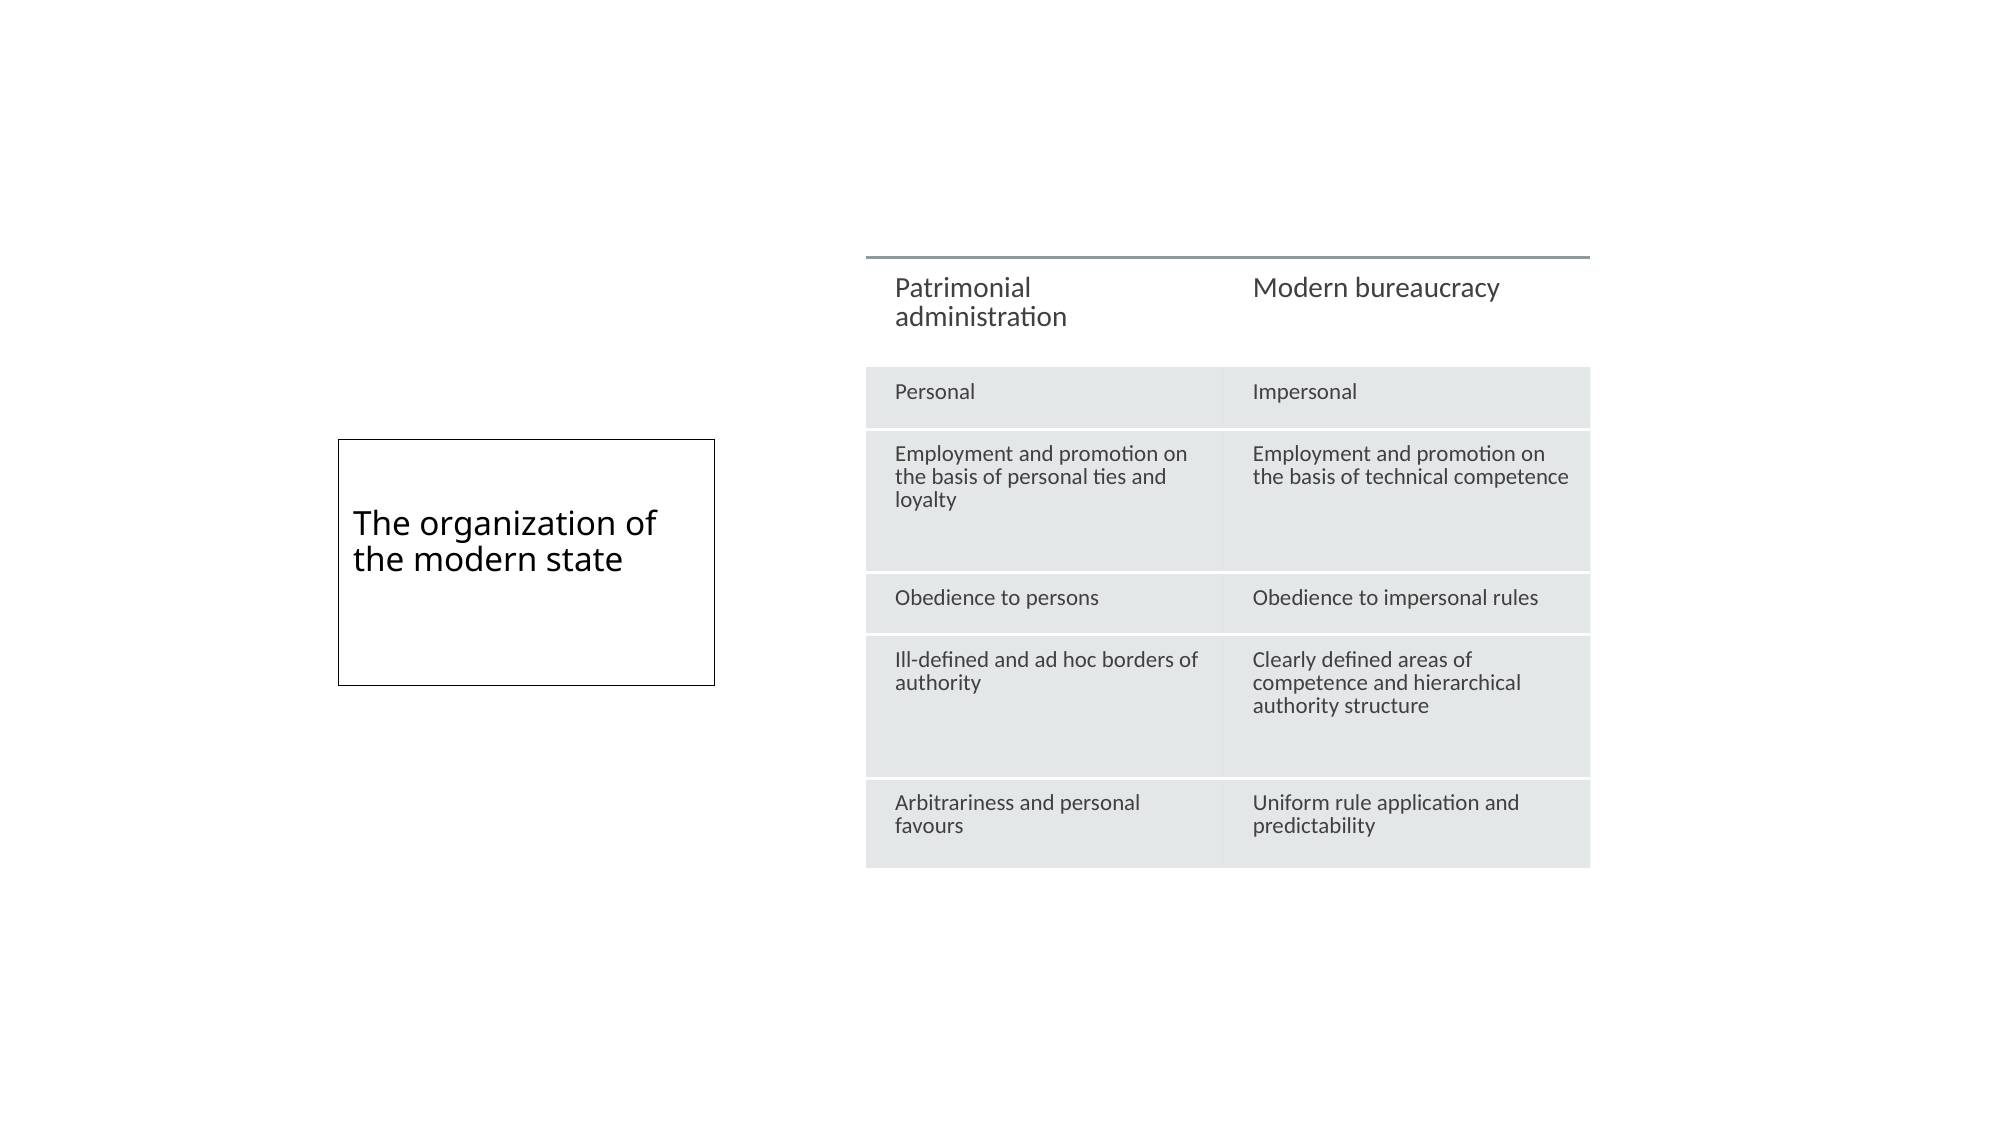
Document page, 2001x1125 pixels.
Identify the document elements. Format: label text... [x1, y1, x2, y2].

table_cell Obedience to persons [866, 574, 1224, 633]
title The organization of the modern state [338, 439, 715, 686]
table_cell Employment and promotion on the basis of personal ties and loyalty [866, 431, 1224, 571]
table_cell Uniform rule application and predictability [1224, 780, 1590, 868]
table_cell Clearly defined areas of competence and hierarchical authority structure [1224, 636, 1590, 777]
table_cell Personal [866, 367, 1224, 428]
table_cell Impersonal [1224, 367, 1590, 428]
table_cell Arbitrariness and personal favours [866, 780, 1224, 868]
table_cell Employment and promotion on the basis of technical competence [1224, 431, 1590, 571]
table_header Modern bureaucracy [1224, 259, 1590, 367]
table_cell Ill-defined and ad hoc borders of authority [866, 636, 1224, 777]
table_cell Obedience to impersonal rules [1224, 574, 1590, 633]
table_header Patrimonial administration [866, 259, 1224, 367]
